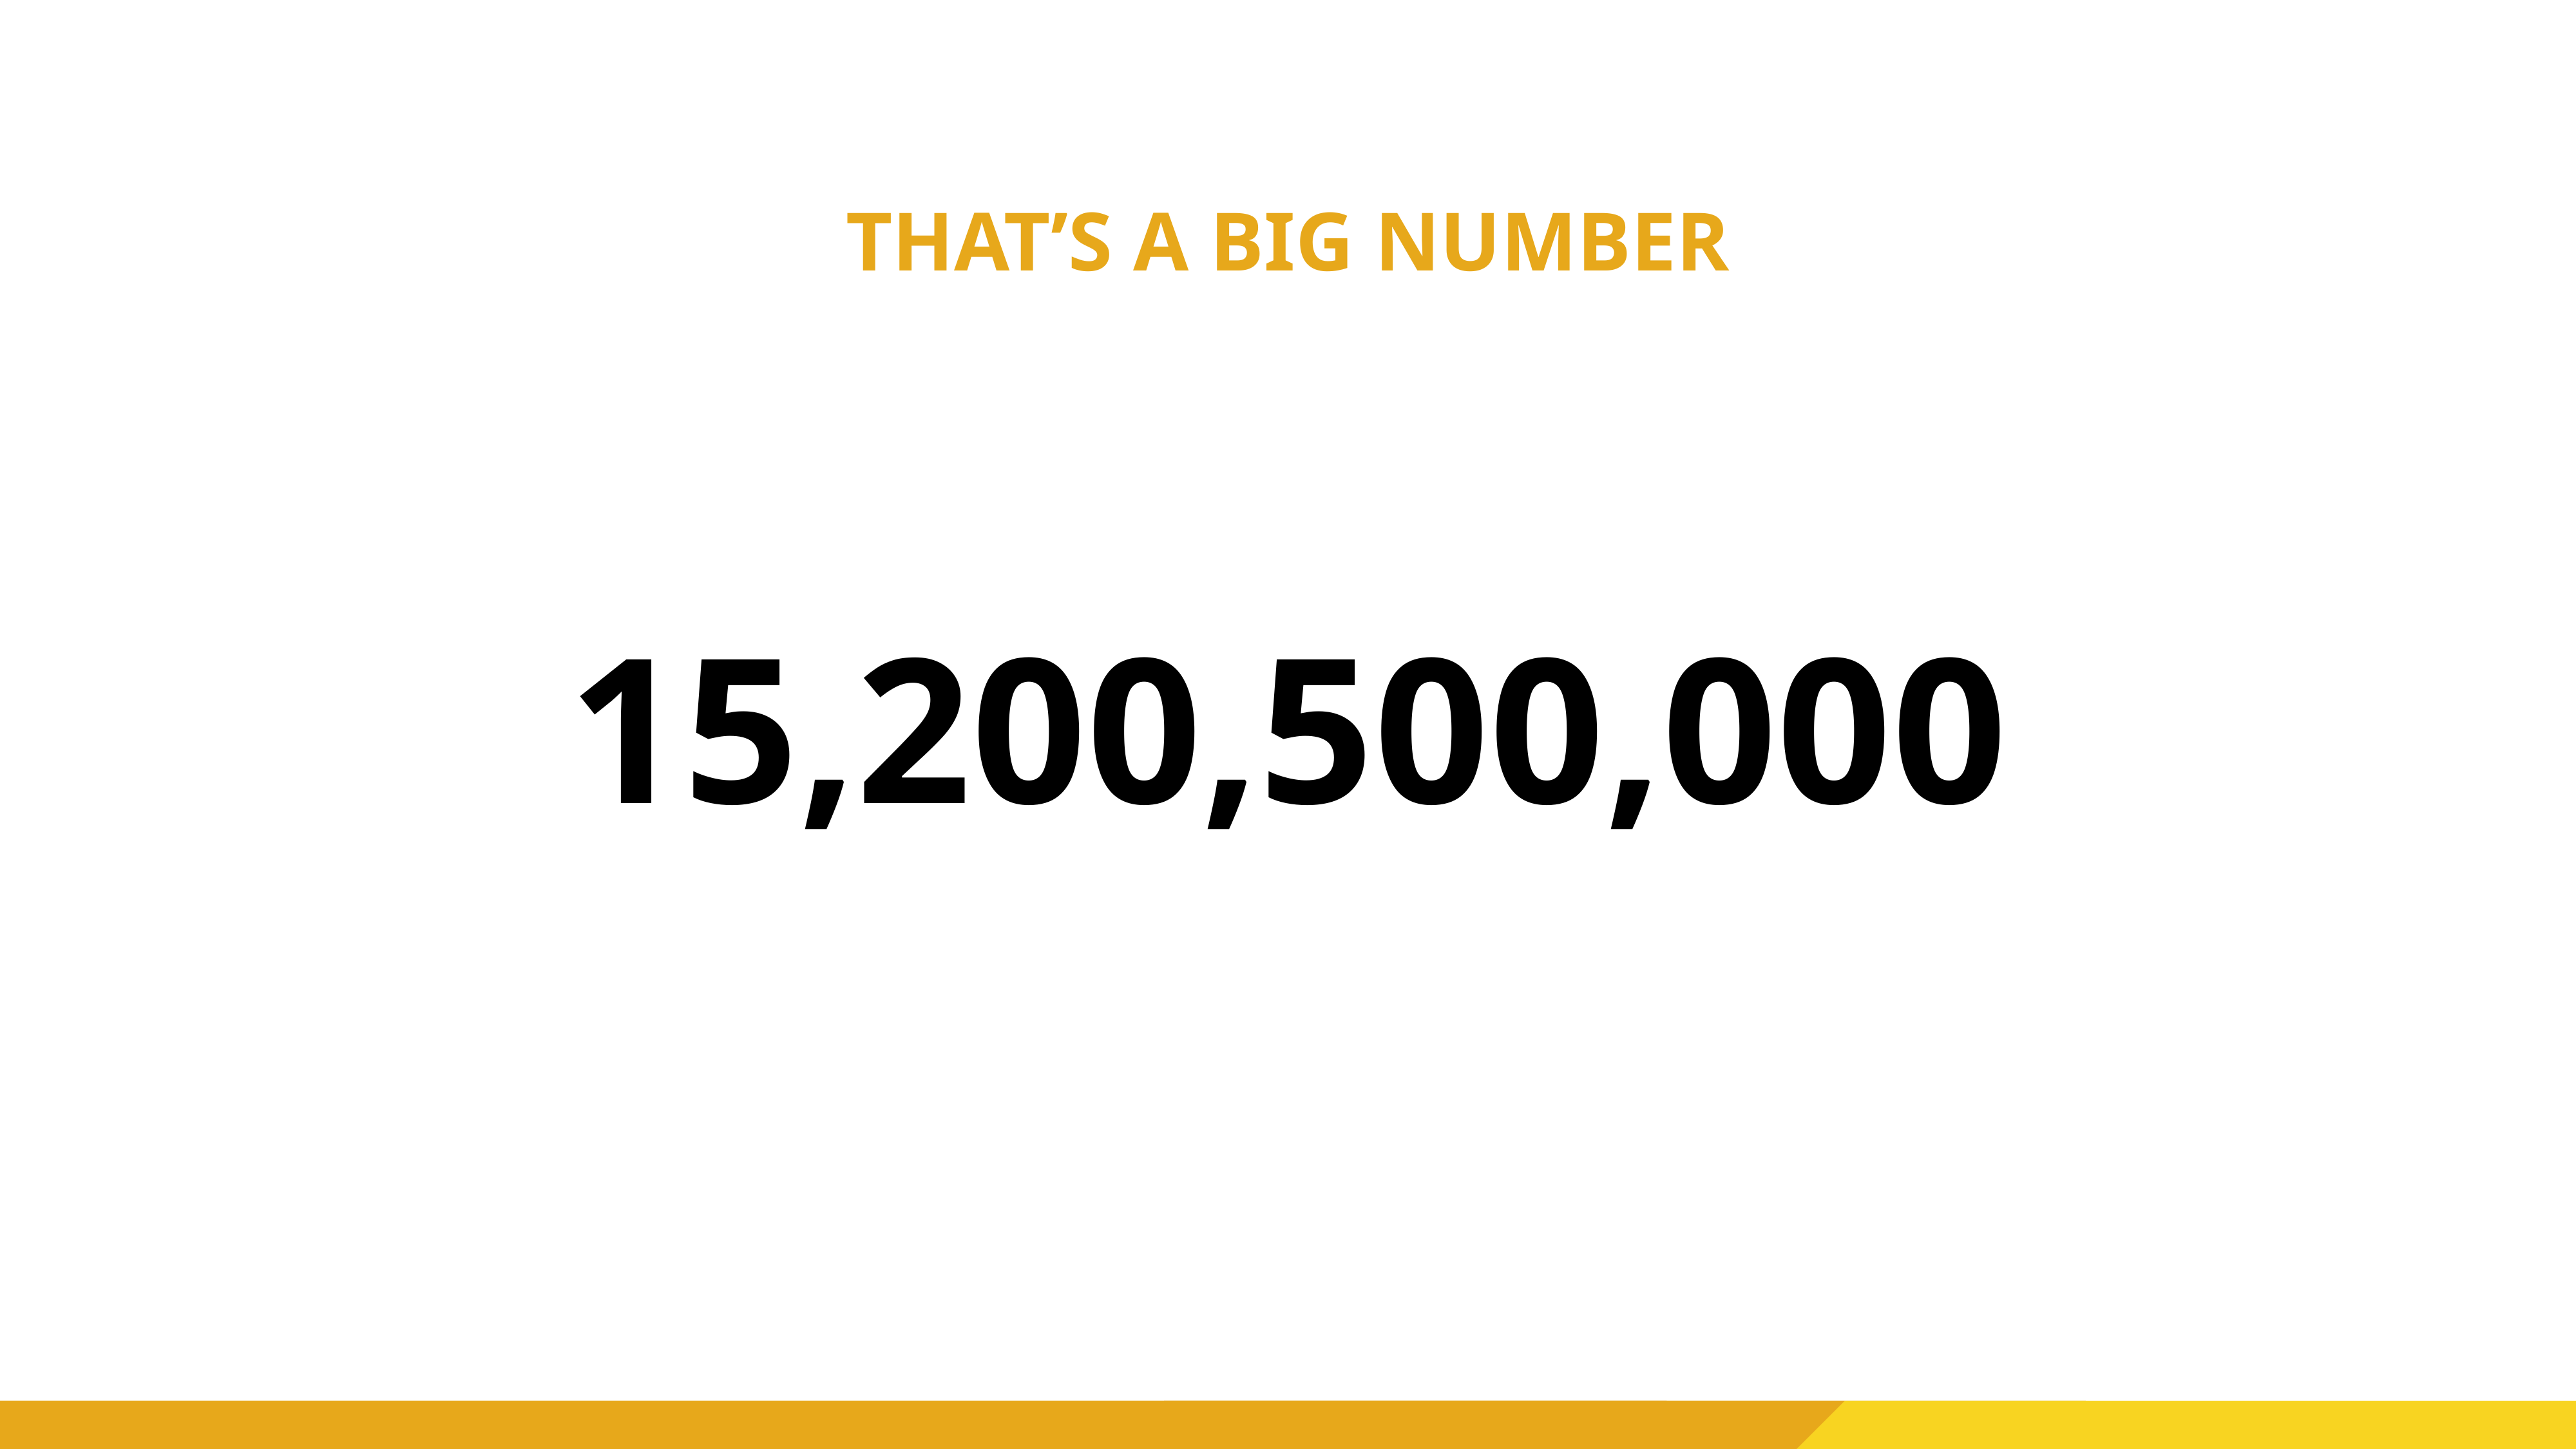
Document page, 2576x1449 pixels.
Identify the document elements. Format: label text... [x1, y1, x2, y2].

text_box 15,200,500,000 [474, 598, 2102, 849]
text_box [0, 1400, 2576, 1449]
text_box THAT’S A BIG NUMBER [514, 185, 2061, 292]
